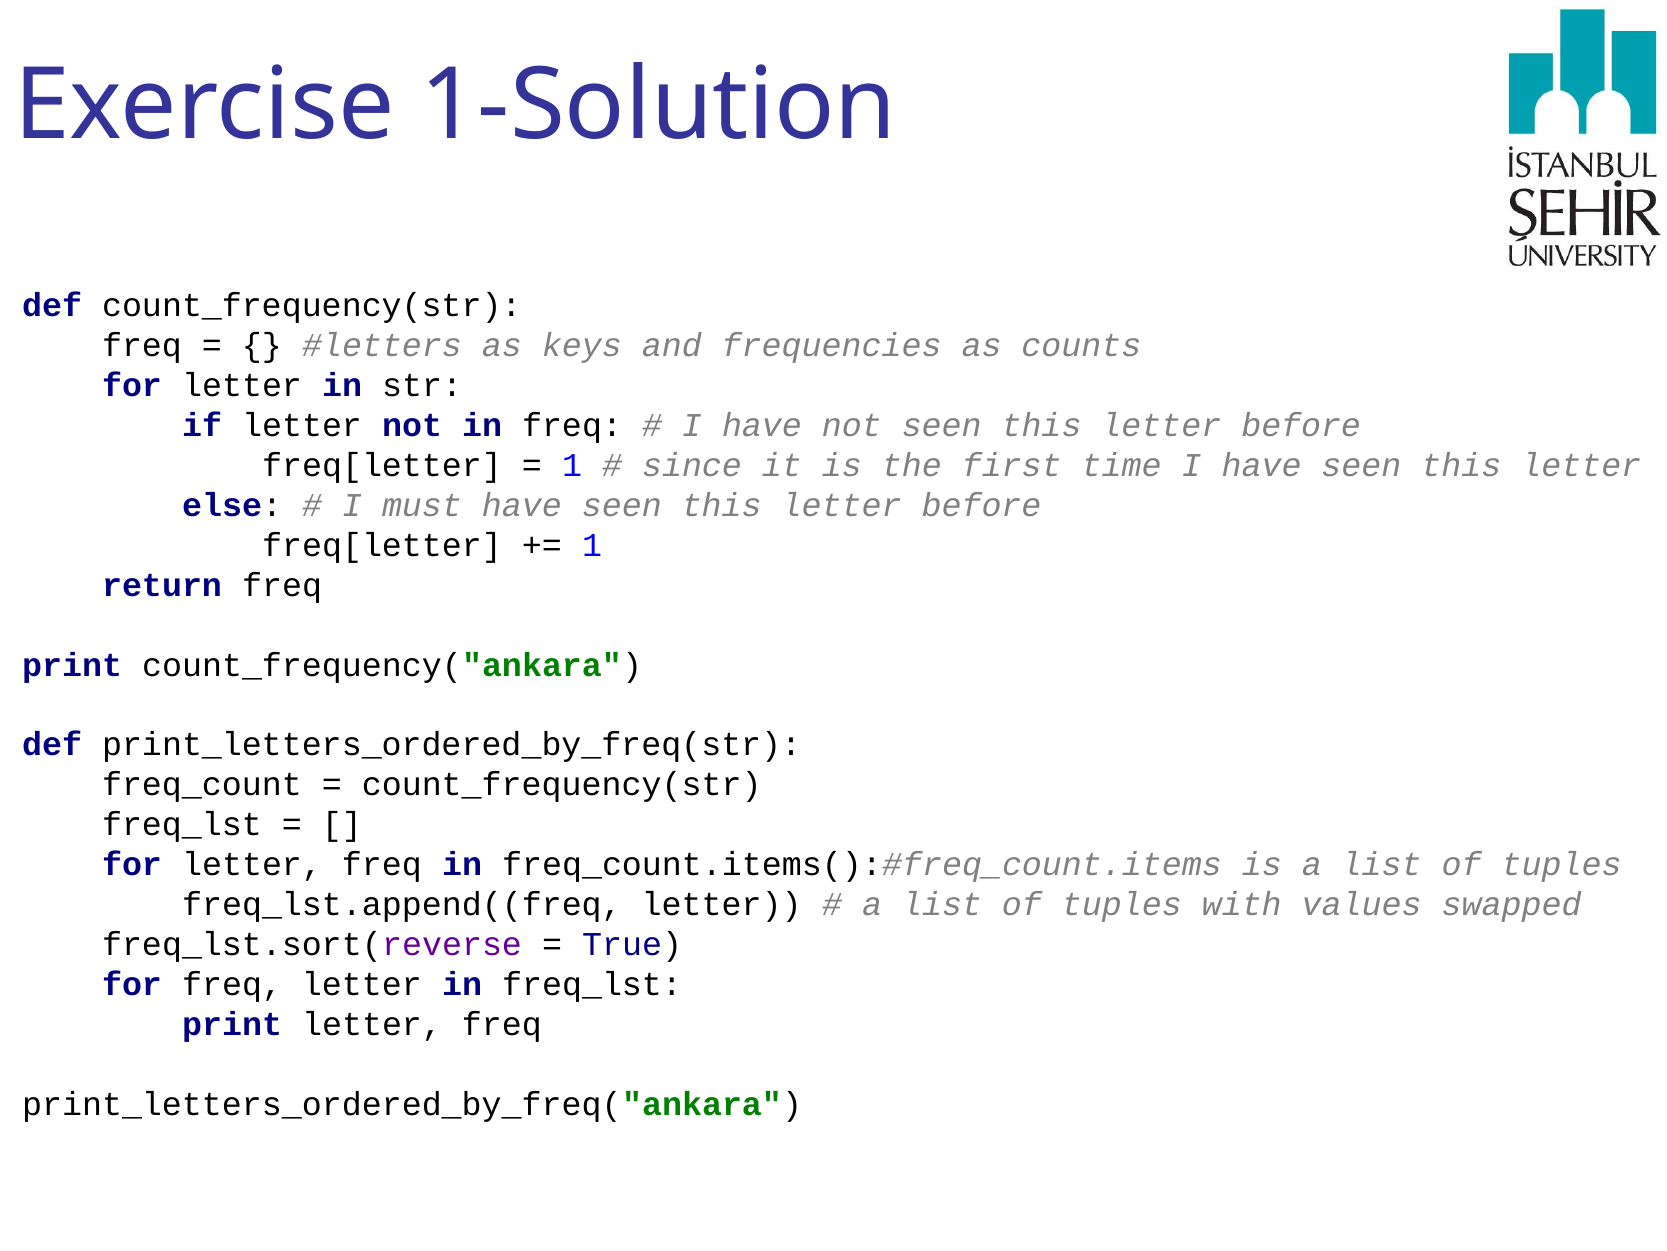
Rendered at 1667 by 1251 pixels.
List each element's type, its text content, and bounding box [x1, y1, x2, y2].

text_box def count_frequency(str): freq = {} #letters as keys and frequencies as counts for letter in str: if letter not in freq: # I have not seen this letter before freq[letter] = 1 # since it is the first time I have seen this letter else: # I must have seen this letter before freq[letter] += 1 return freq print count_frequency("ankara") def print_letters_ordered_by_freq(str): freq_count = count_frequency(str) freq_lst = [] for letter, freq in freq_count.items():#freq_count.items is a list of tuples freq_lst.append((freq, letter)) # a list of tuples with values swapped freq_lst.sort(reverse = True) for freq, letter in freq_lst: print letter, freq print_letters_ordered_by_freq("ankara") [7, 275, 1667, 1190]
picture [1491, 0, 1667, 275]
title Exercise 1-Solution [8, 8, 1663, 188]
